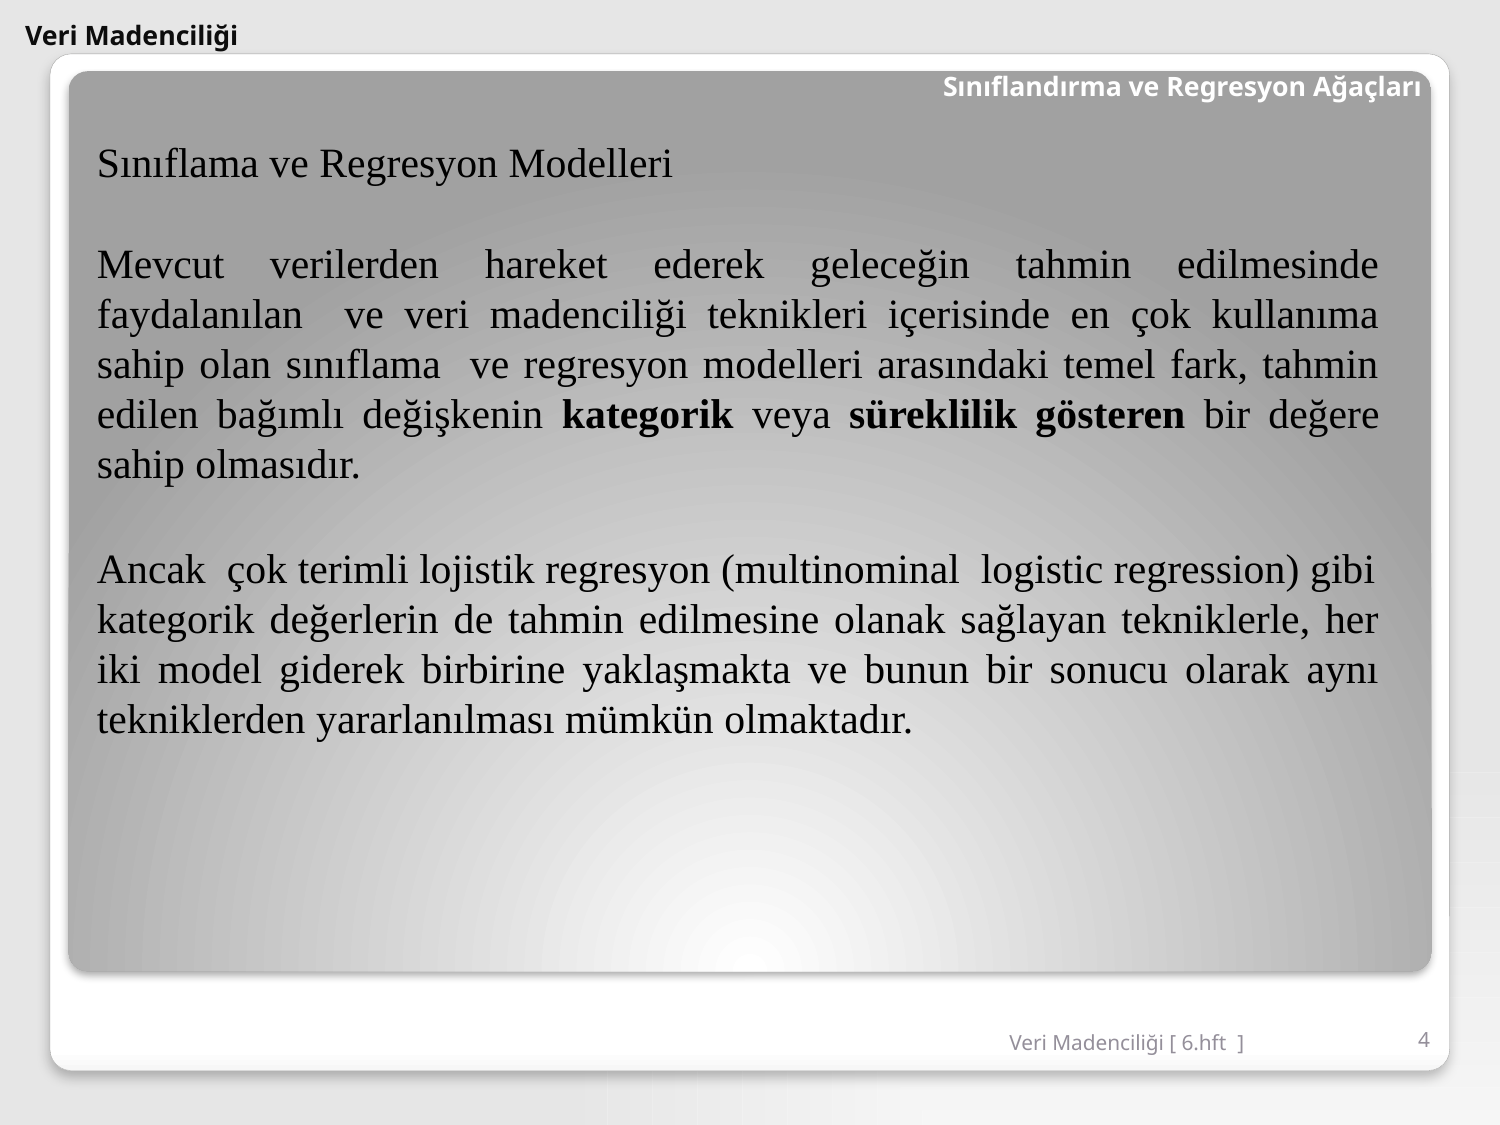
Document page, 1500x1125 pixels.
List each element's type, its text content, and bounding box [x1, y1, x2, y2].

text_box [70, 105, 1430, 973]
slide_number 4 [1370, 1002, 1445, 1063]
text_box Sınıflandırma ve Regresyon Ağaçları [93, 62, 1437, 110]
text_box Sınıflama ve Regresyon Modelleri Mevcut verilerden hareket ederek geleceğin tahmin edilmesinde faydalanılan ve veri madenciliği teknikleri içerisinde en çok kullanıma sahip olan sınıflama ve regresyon modelleri arasındaki temel fark, tahmin edilen bağımlı değişkenin kategorik veya süreklilik gösteren bir değere sahip olmasıdır. Ancak çok terimli lojistik regresyon (multinominal logistic regression) gibi kategorik değerlerin de tahmin edilmesine olanak sağlayan tekniklerle, her iki model giderek birbirine yaklaşmakta ve bunun bir sonucu olarak aynı tekniklerden yararlanılması mümkün olmaktadır. [82, 128, 1395, 799]
footer Veri Madenciliği [ 6.hft ] [994, 1002, 1370, 1063]
title Veri Madenciliği [10, 11, 1353, 59]
